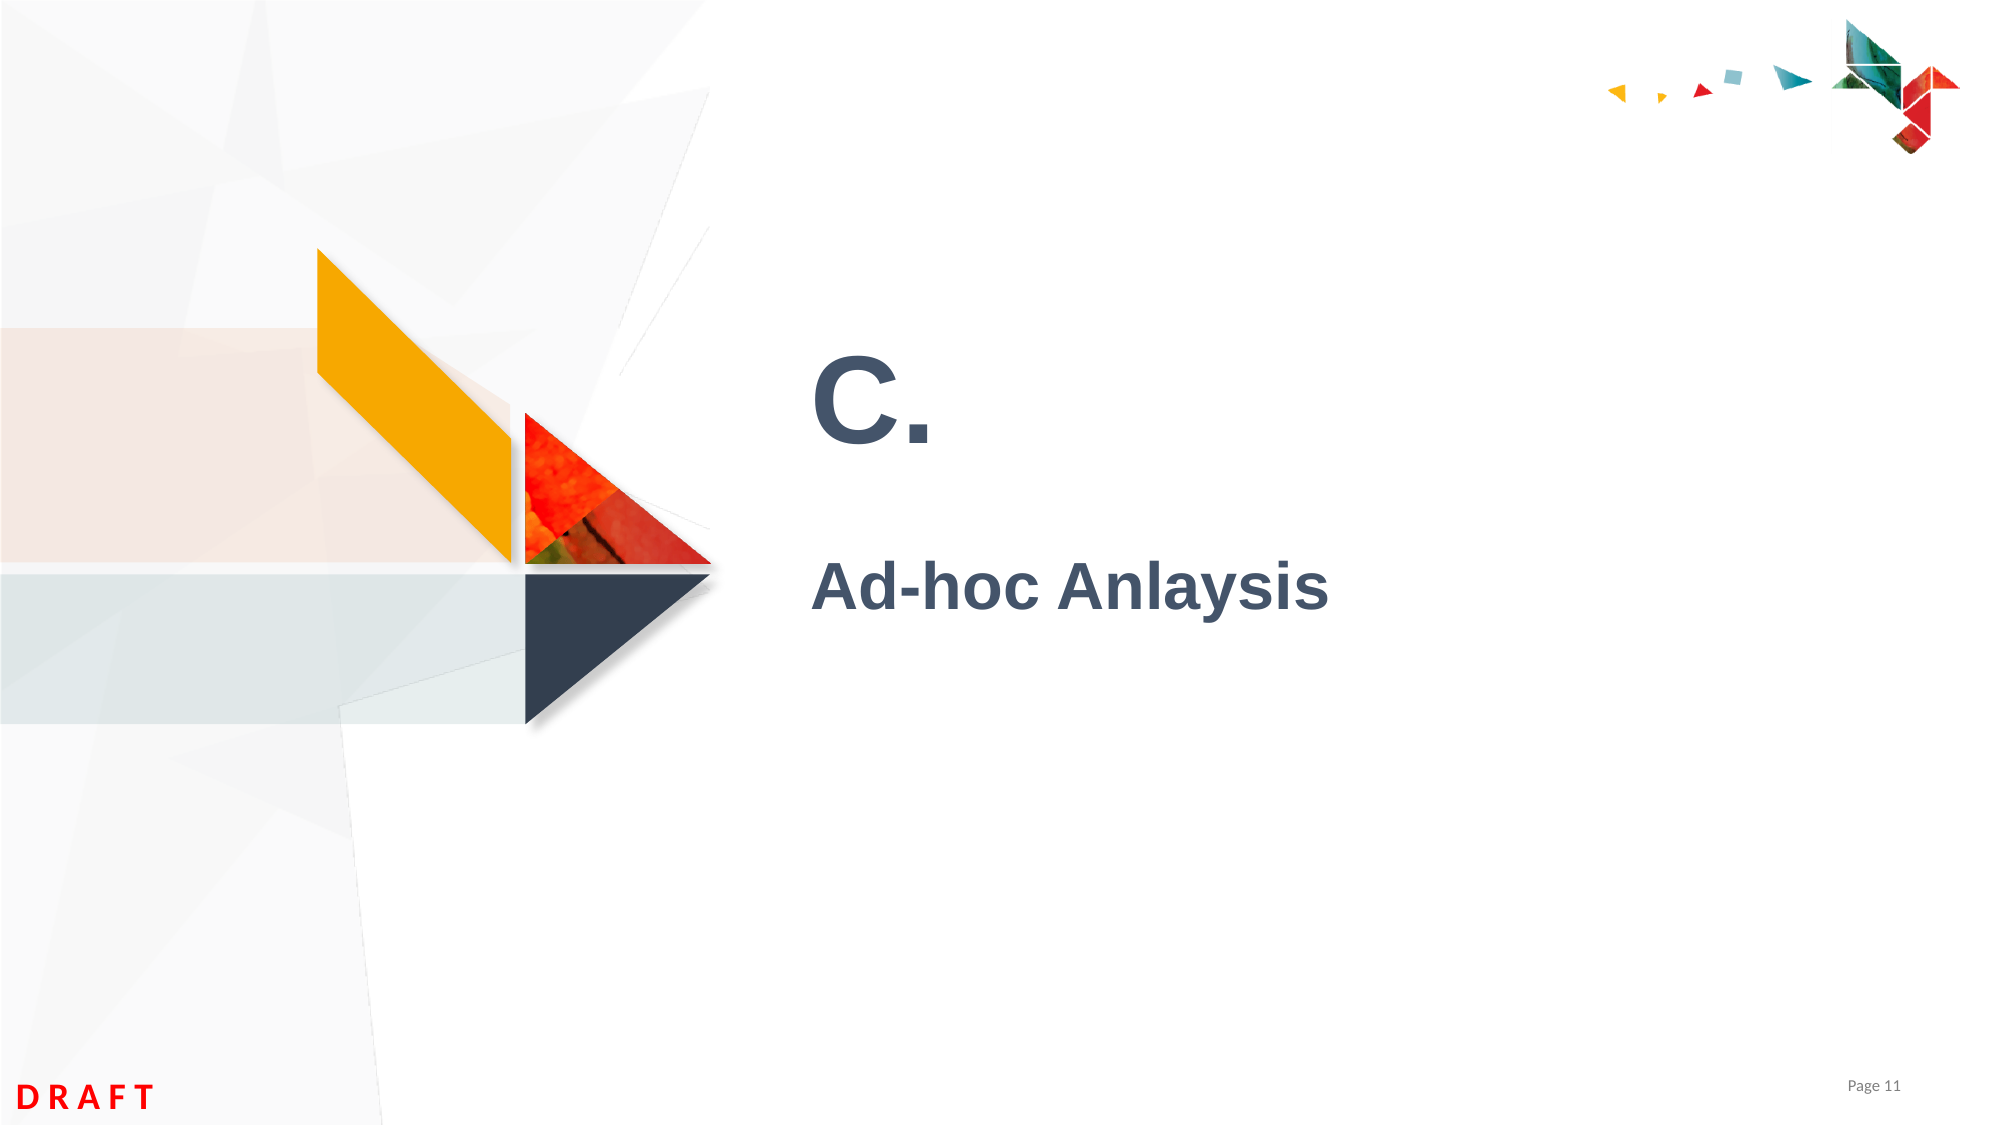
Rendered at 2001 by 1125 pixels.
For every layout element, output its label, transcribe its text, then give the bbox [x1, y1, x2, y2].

list C. [795, 328, 1046, 484]
text_box D R A F T [1, 1064, 168, 1125]
slide_number Page 11 [1654, 1042, 1916, 1103]
picture [1608, 19, 1960, 154]
title Ad-hoc Anlaysis [795, 483, 1862, 632]
picture [525, 413, 711, 564]
